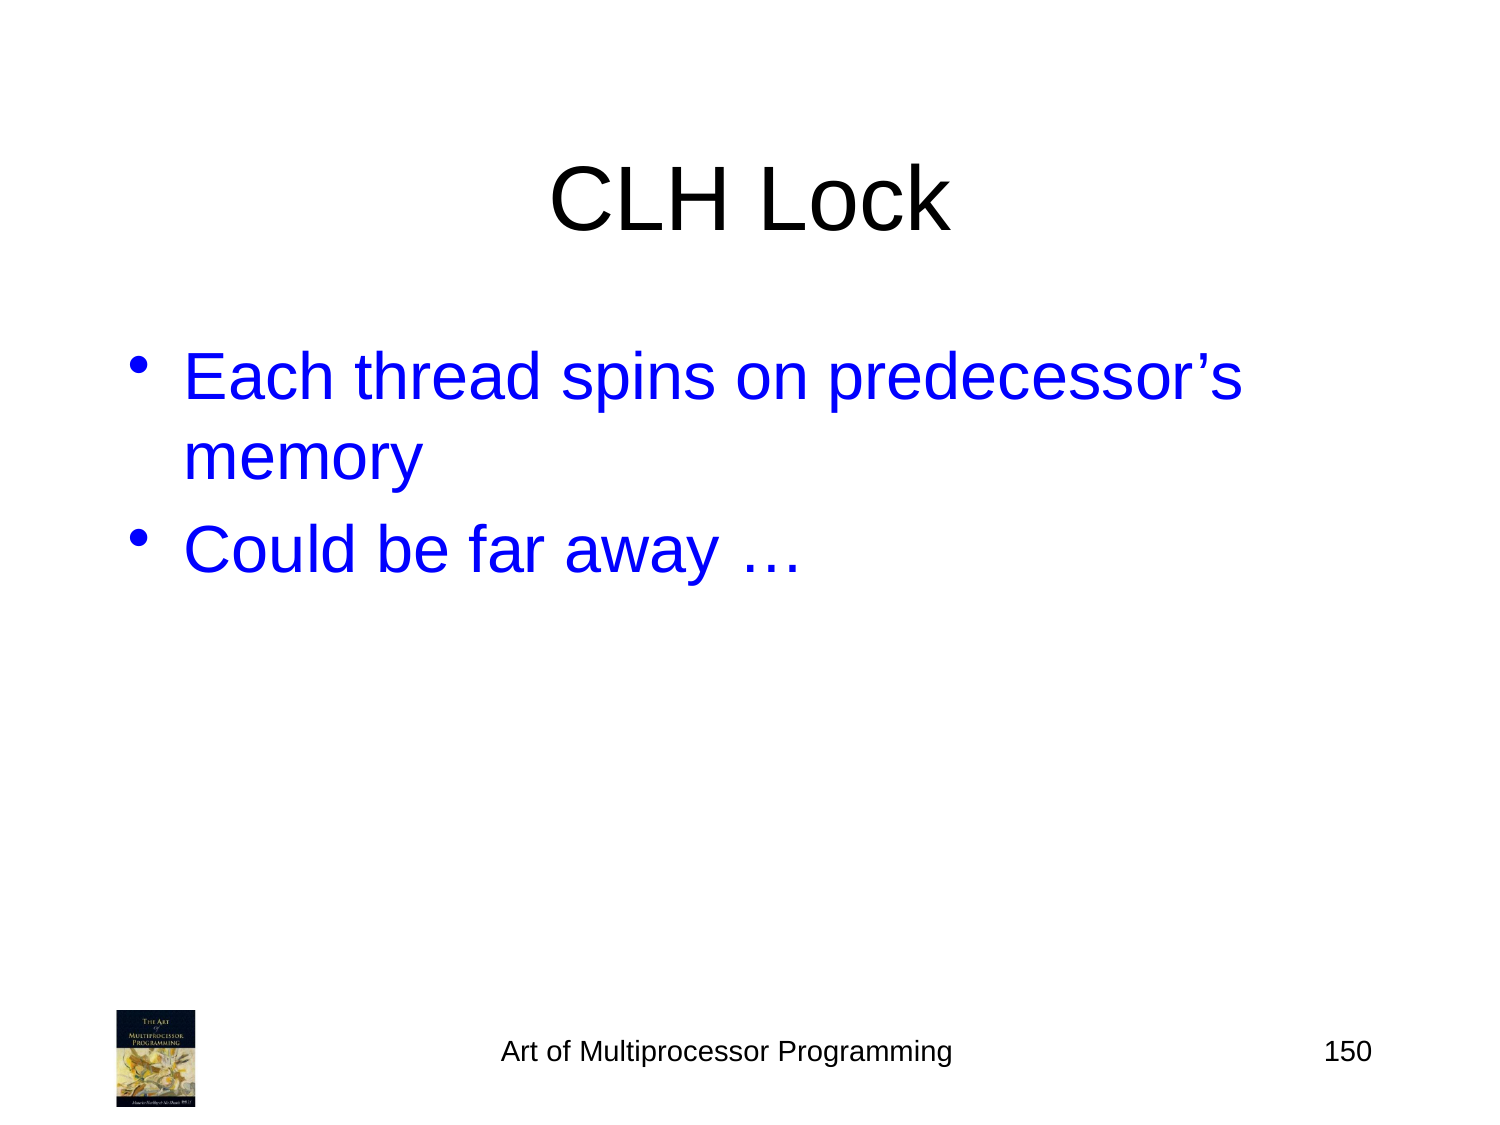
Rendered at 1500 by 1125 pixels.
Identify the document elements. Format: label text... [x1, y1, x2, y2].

footer Art of Multiprocessor Programming [433, 1024, 1022, 1101]
slide_number 150 [1074, 1024, 1388, 1101]
title CLH Lock [112, 99, 1388, 288]
list Each thread spins on predecessor’s memory Could be far away … [112, 324, 1388, 1001]
picture [107, 1010, 204, 1107]
